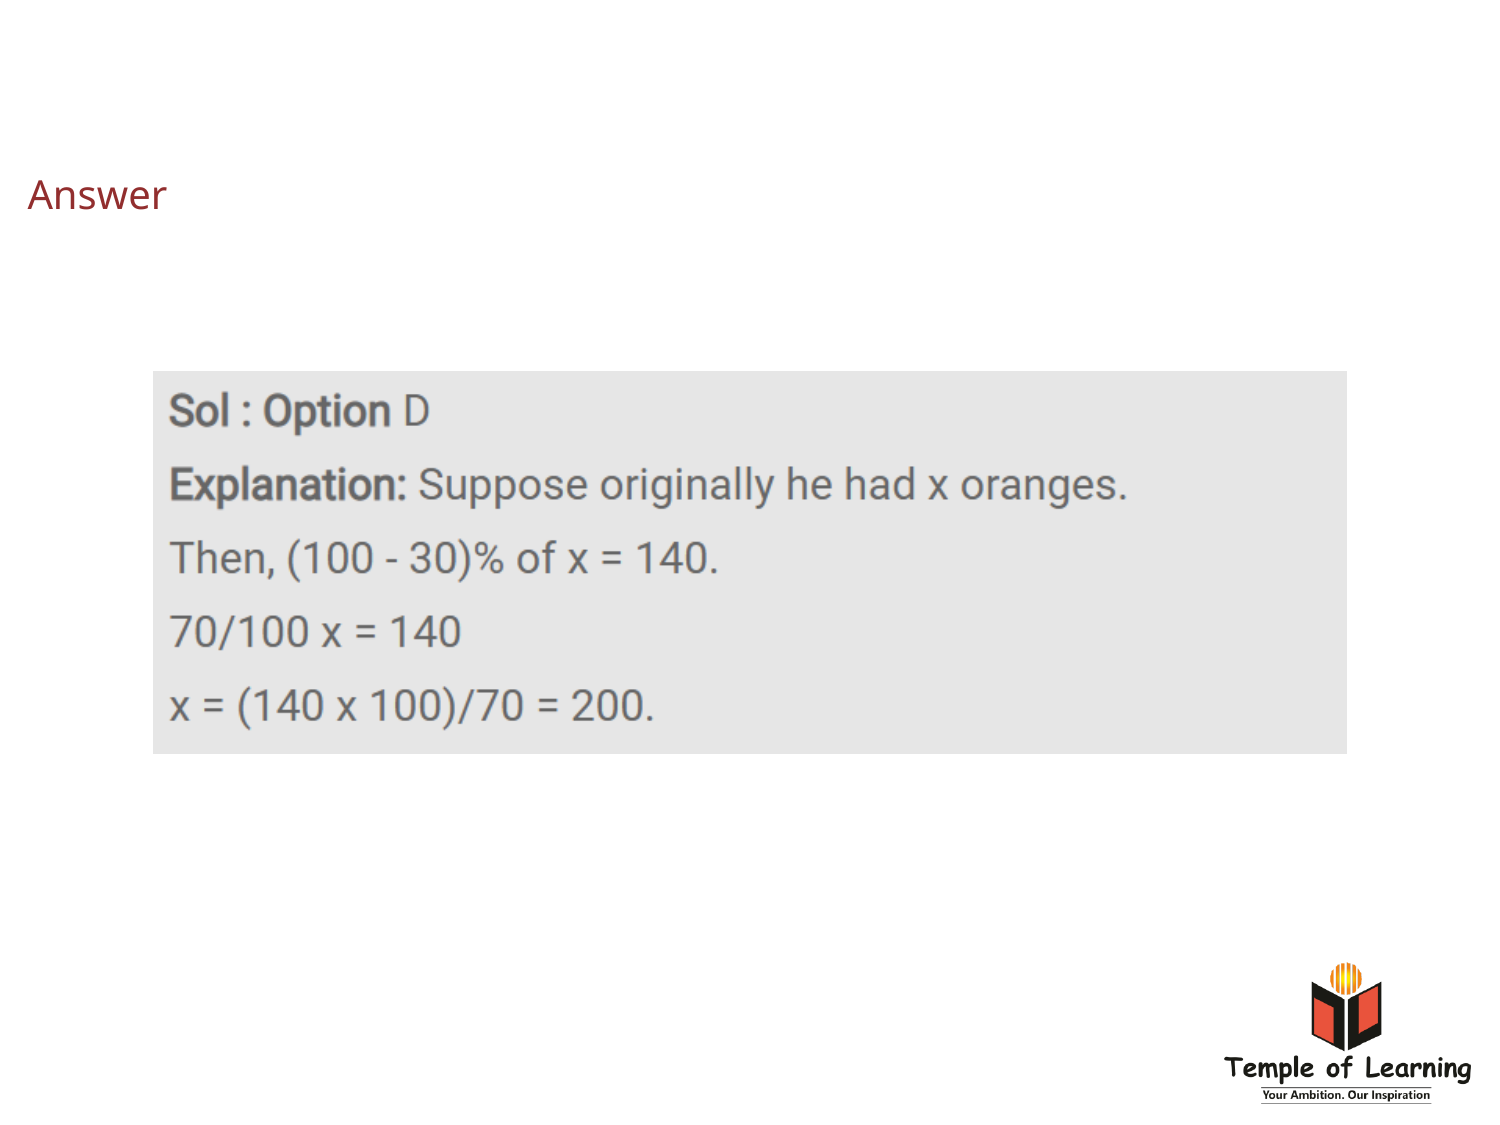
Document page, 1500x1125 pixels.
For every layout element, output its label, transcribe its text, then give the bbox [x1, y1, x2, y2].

text_box Answer [12, 137, 425, 225]
picture [1224, 962, 1471, 1104]
picture [153, 371, 1347, 754]
